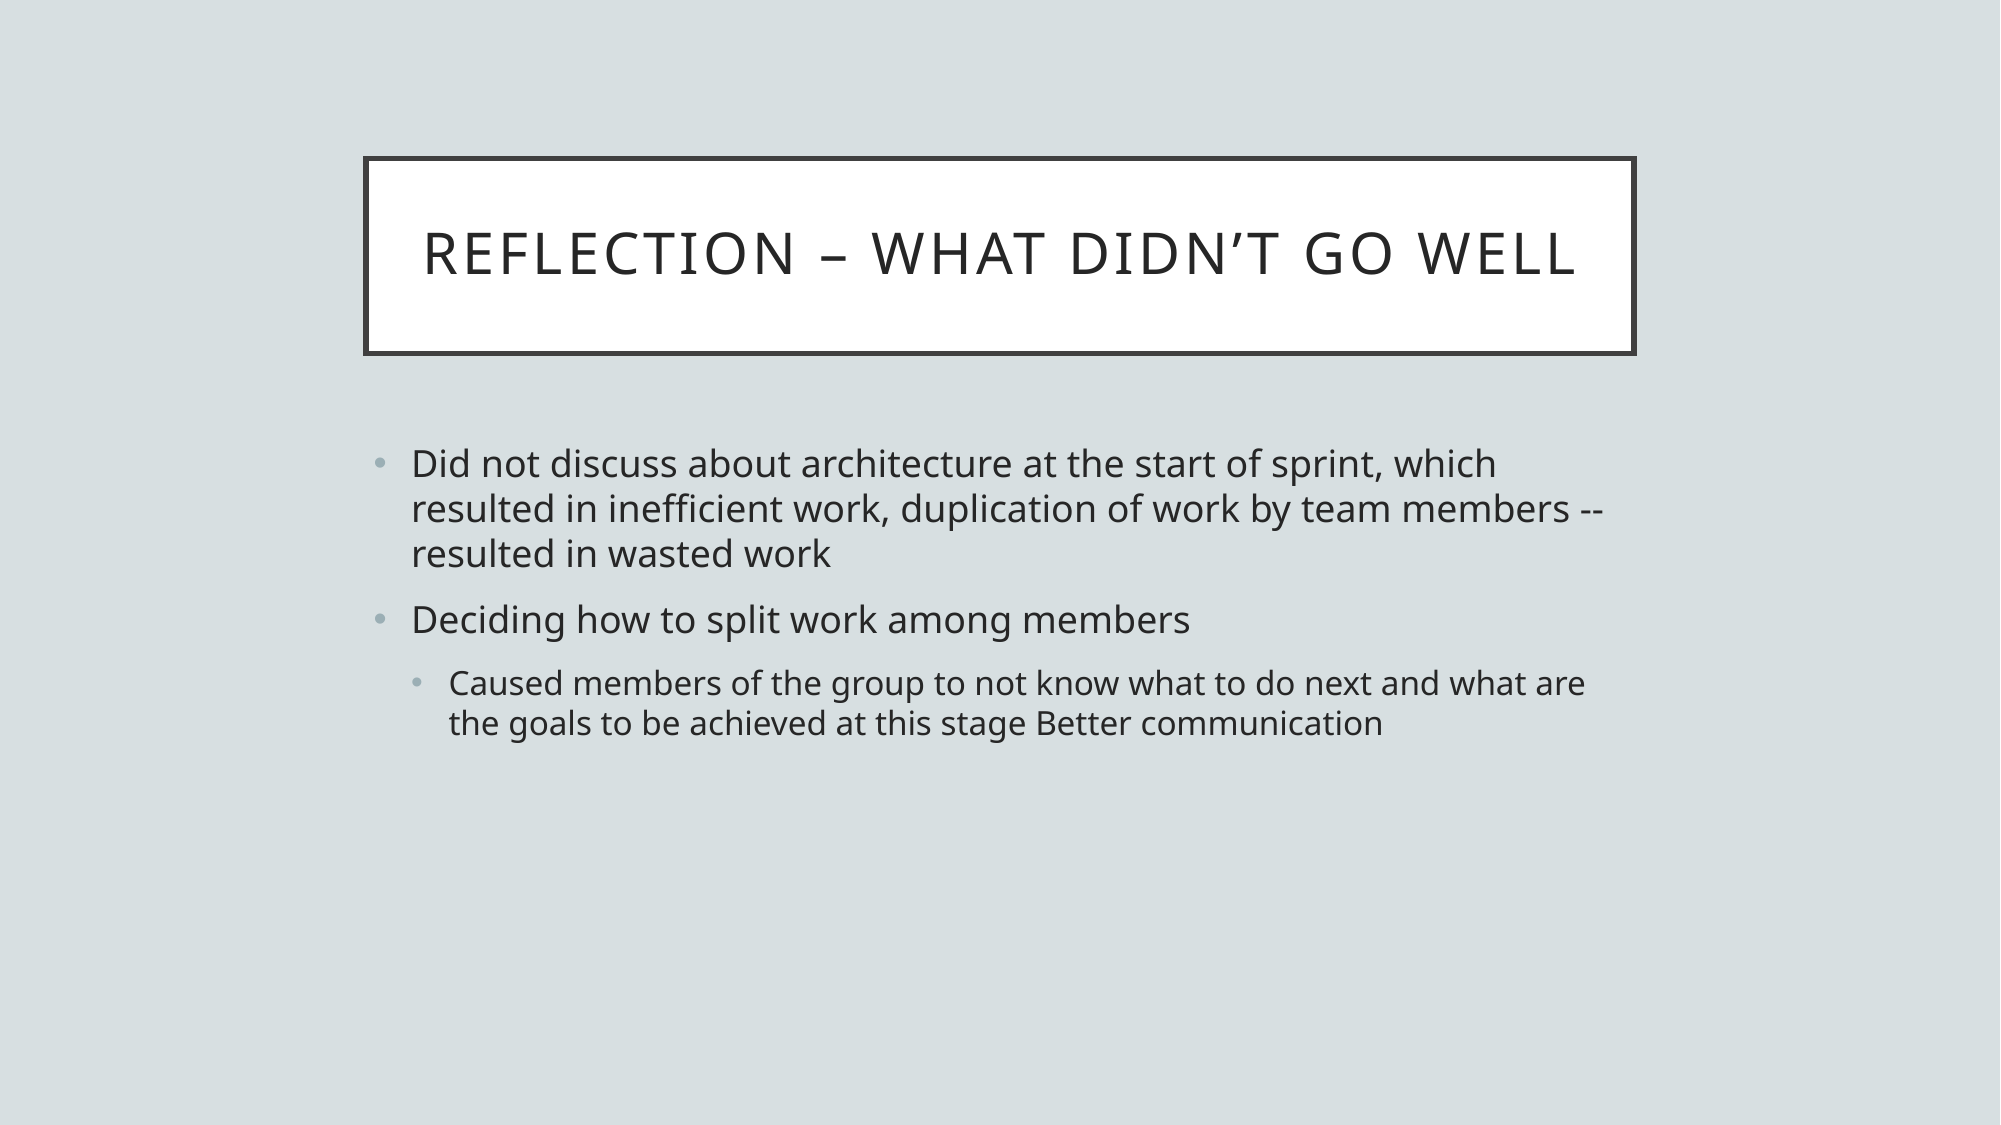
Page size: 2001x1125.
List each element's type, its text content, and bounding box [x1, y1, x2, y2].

list Did not discuss about architecture at the start of sprint, which resulted in inefficient work, duplication of work by team members -- resulted in wasted work Deciding how to split work among members Caused members of the group to not know what to do next and what are the goals to be achieved at this stage Better communication [365, 432, 1635, 943]
title Reflection – what didn’t go well [363, 156, 1637, 356]
